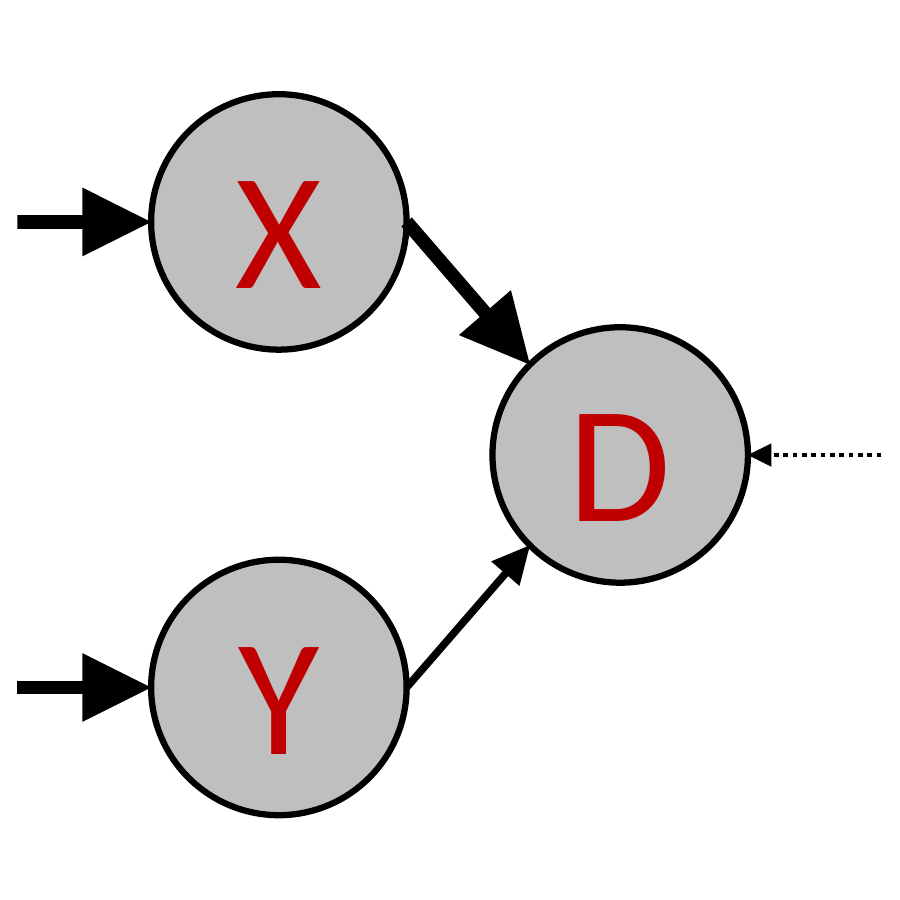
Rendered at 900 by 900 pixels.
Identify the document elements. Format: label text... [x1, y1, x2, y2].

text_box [406, 545, 530, 688]
text_box D [491, 326, 749, 584]
text_box Y [150, 558, 408, 817]
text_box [406, 221, 530, 365]
text_box X [150, 93, 408, 351]
